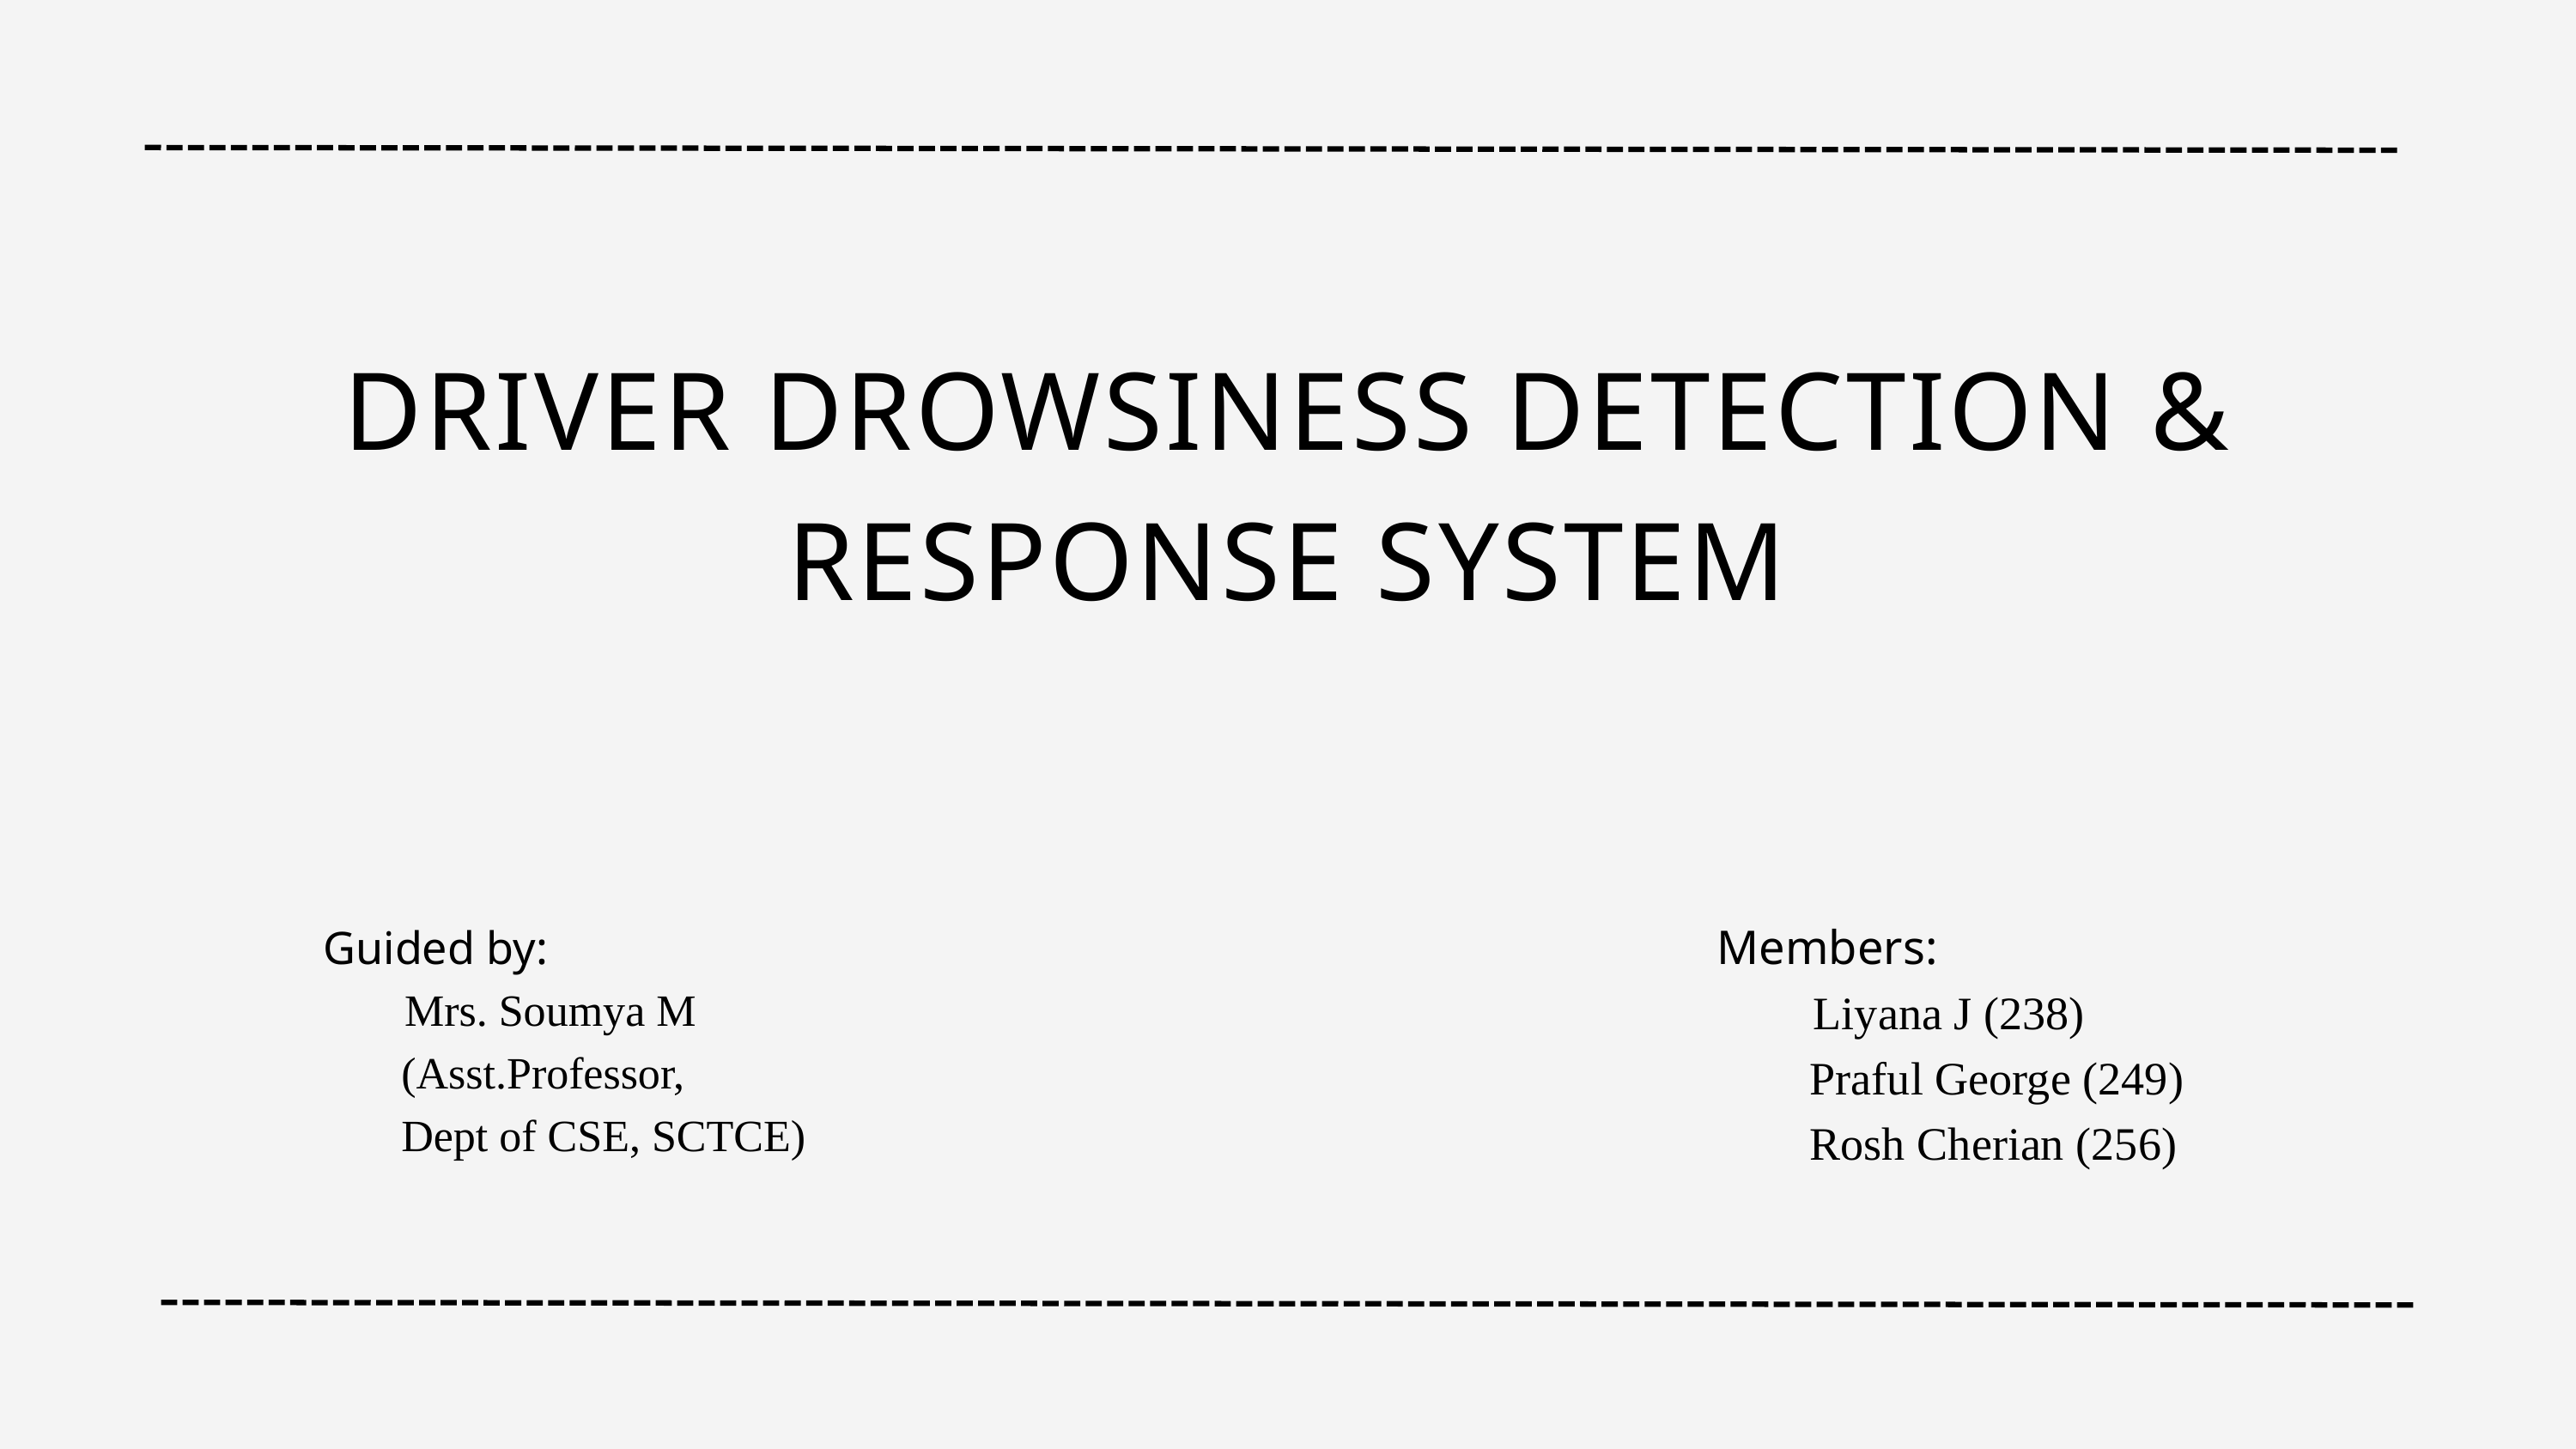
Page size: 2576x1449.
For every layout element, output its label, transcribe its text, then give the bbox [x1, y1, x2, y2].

text_box Members: Liyana J (238) Praful George (249) Rosh Cherian (256) [1716, 909, 2239, 1235]
text_box DRIVER DROWSINESS DETECTION & RESPONSE SYSTEM [229, 321, 2347, 622]
text_box Guided by: Mrs. Soumya M (Asst.Professor, Dept of CSE, SCTCE) [323, 910, 880, 1161]
